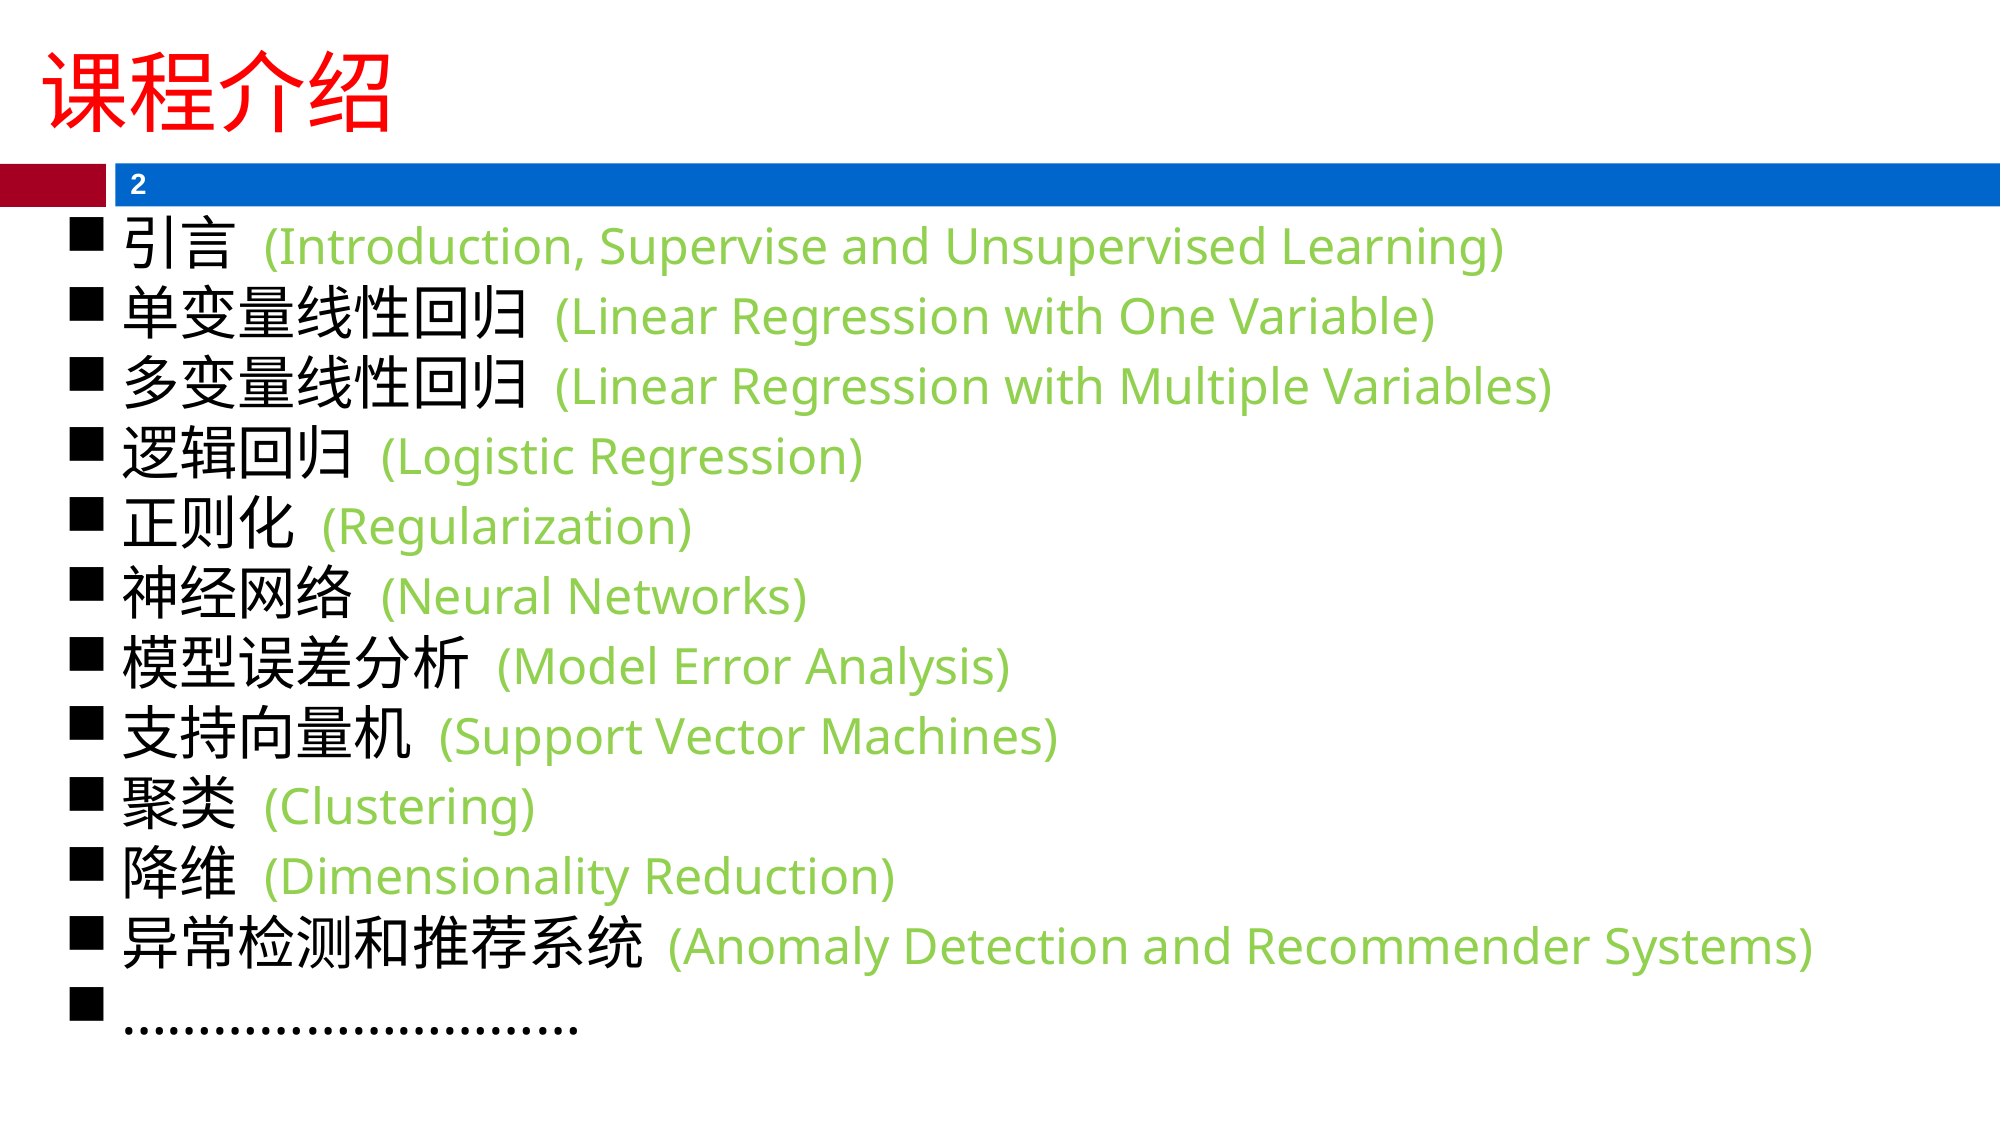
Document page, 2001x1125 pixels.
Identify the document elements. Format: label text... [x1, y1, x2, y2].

text_box 引言 (Introduction, Supervise and Unsupervised Learning) 单变量线性回归 (Linear Regression with One Variable) 多变量线性回归 (Linear Regression with Multiple Variables) 逻辑回归 (Logistic Regression) 正则化 (Regularization) 神经网络 (Neural Networks) 模型误差分析 (Model Error Analysis) 支持向量机 (Support Vector Machines) 聚类 (Clustering) 降维 (Dimensionality Reduction) 异常检测和推荐系统 (Anomaly Detection and Recommender Systems) ………………………… [49, 199, 1984, 1054]
text_box 课程介绍 [0, 28, 450, 151]
